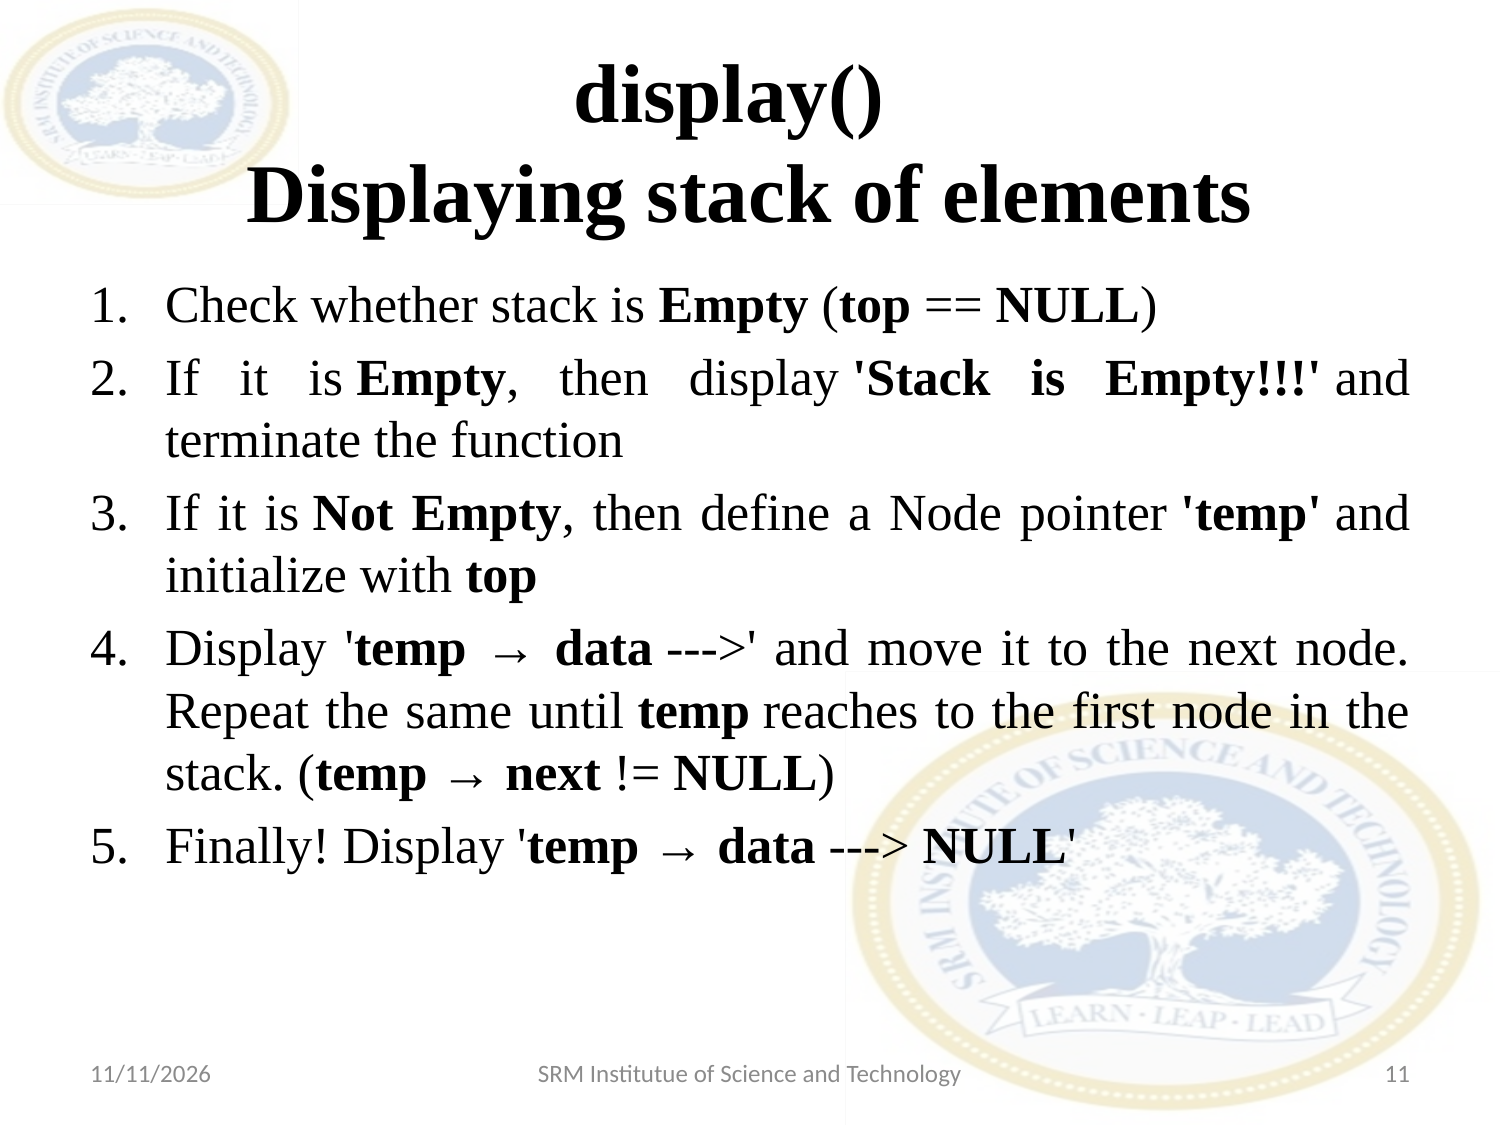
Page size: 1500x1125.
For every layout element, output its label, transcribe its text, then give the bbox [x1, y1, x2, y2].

slide_number 11 [1074, 1042, 1425, 1103]
title display() Displaying stack of elements [75, 45, 1425, 233]
list Check whether stack is Empty (top == NULL) If it is Empty, then display 'Stack is Empty!!!' and terminate the function If it is Not Empty, then define a Node pointer 'temp' and initialize with top Display 'temp → data --->' and move it to the next node. Repeat the same until temp reaches to the first node in the stack. (temp → next != NULL) Finally! Display 'temp → data ---> NULL' [75, 262, 1425, 1005]
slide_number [75, 1042, 425, 1103]
footer SRM Institutue of Science and Technology [512, 1042, 988, 1103]
